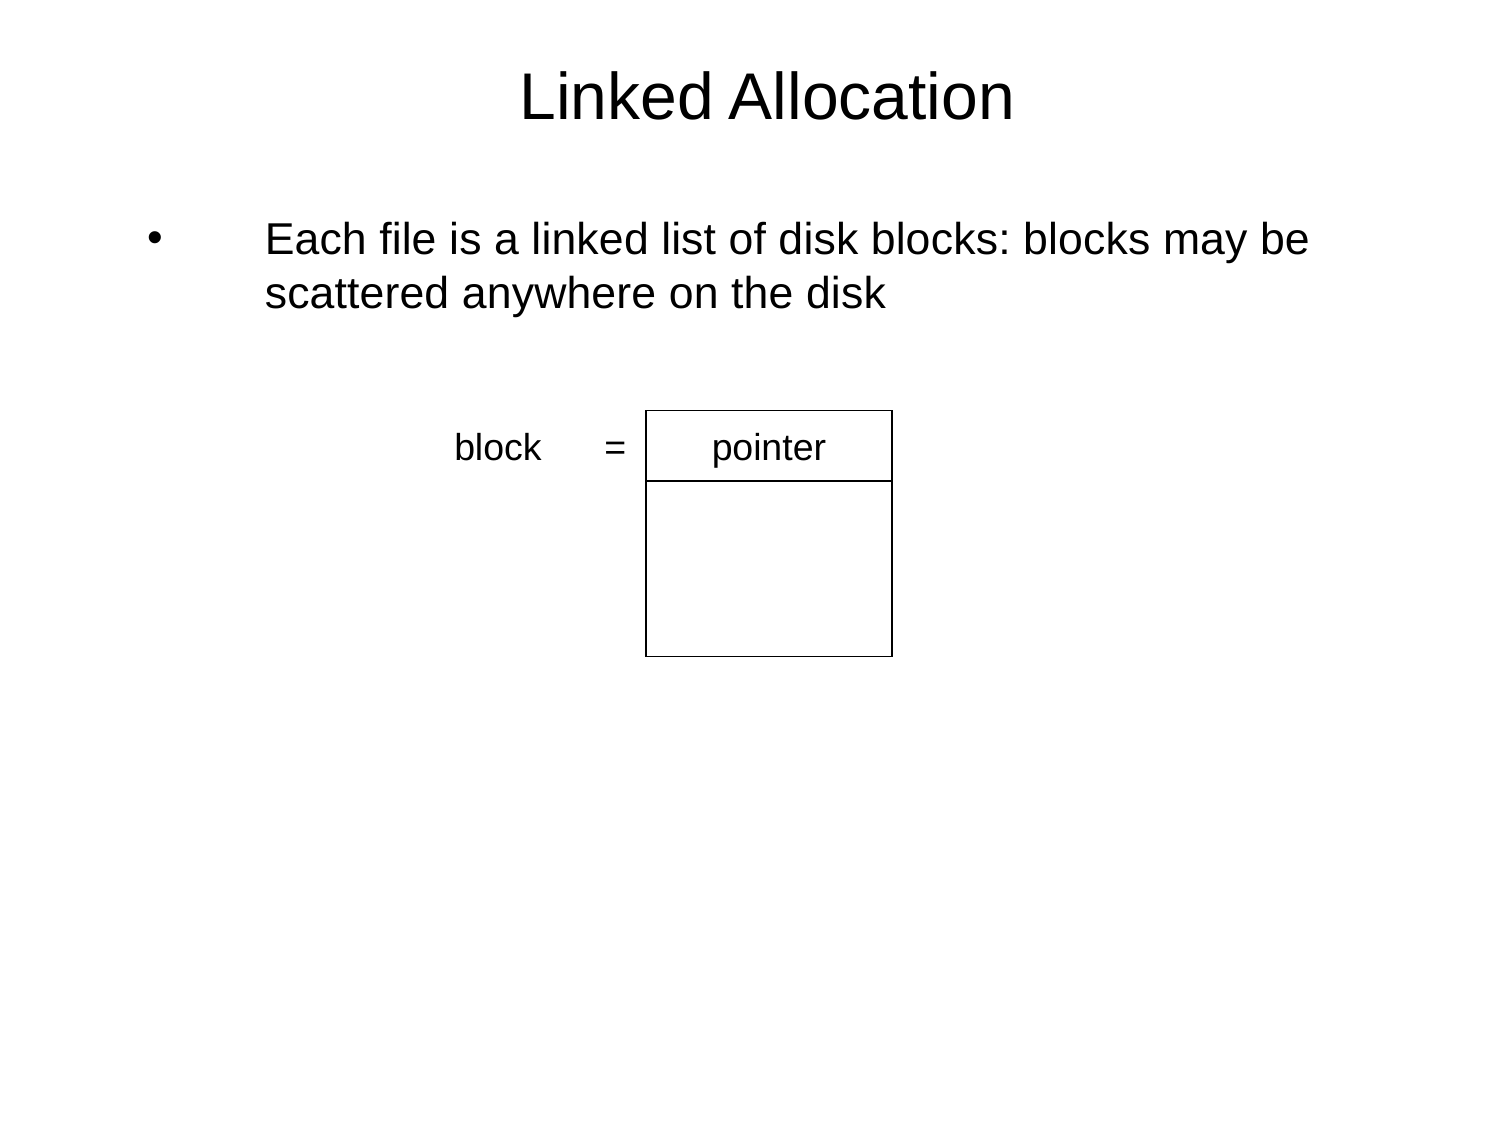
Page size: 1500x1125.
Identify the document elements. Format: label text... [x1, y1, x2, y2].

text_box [439, 410, 893, 657]
text_box Linked Allocation [110, 45, 1425, 140]
text_box Each file is a linked list of disk blocks: blocks may be scattered anywhere on the disk [132, 202, 1376, 326]
